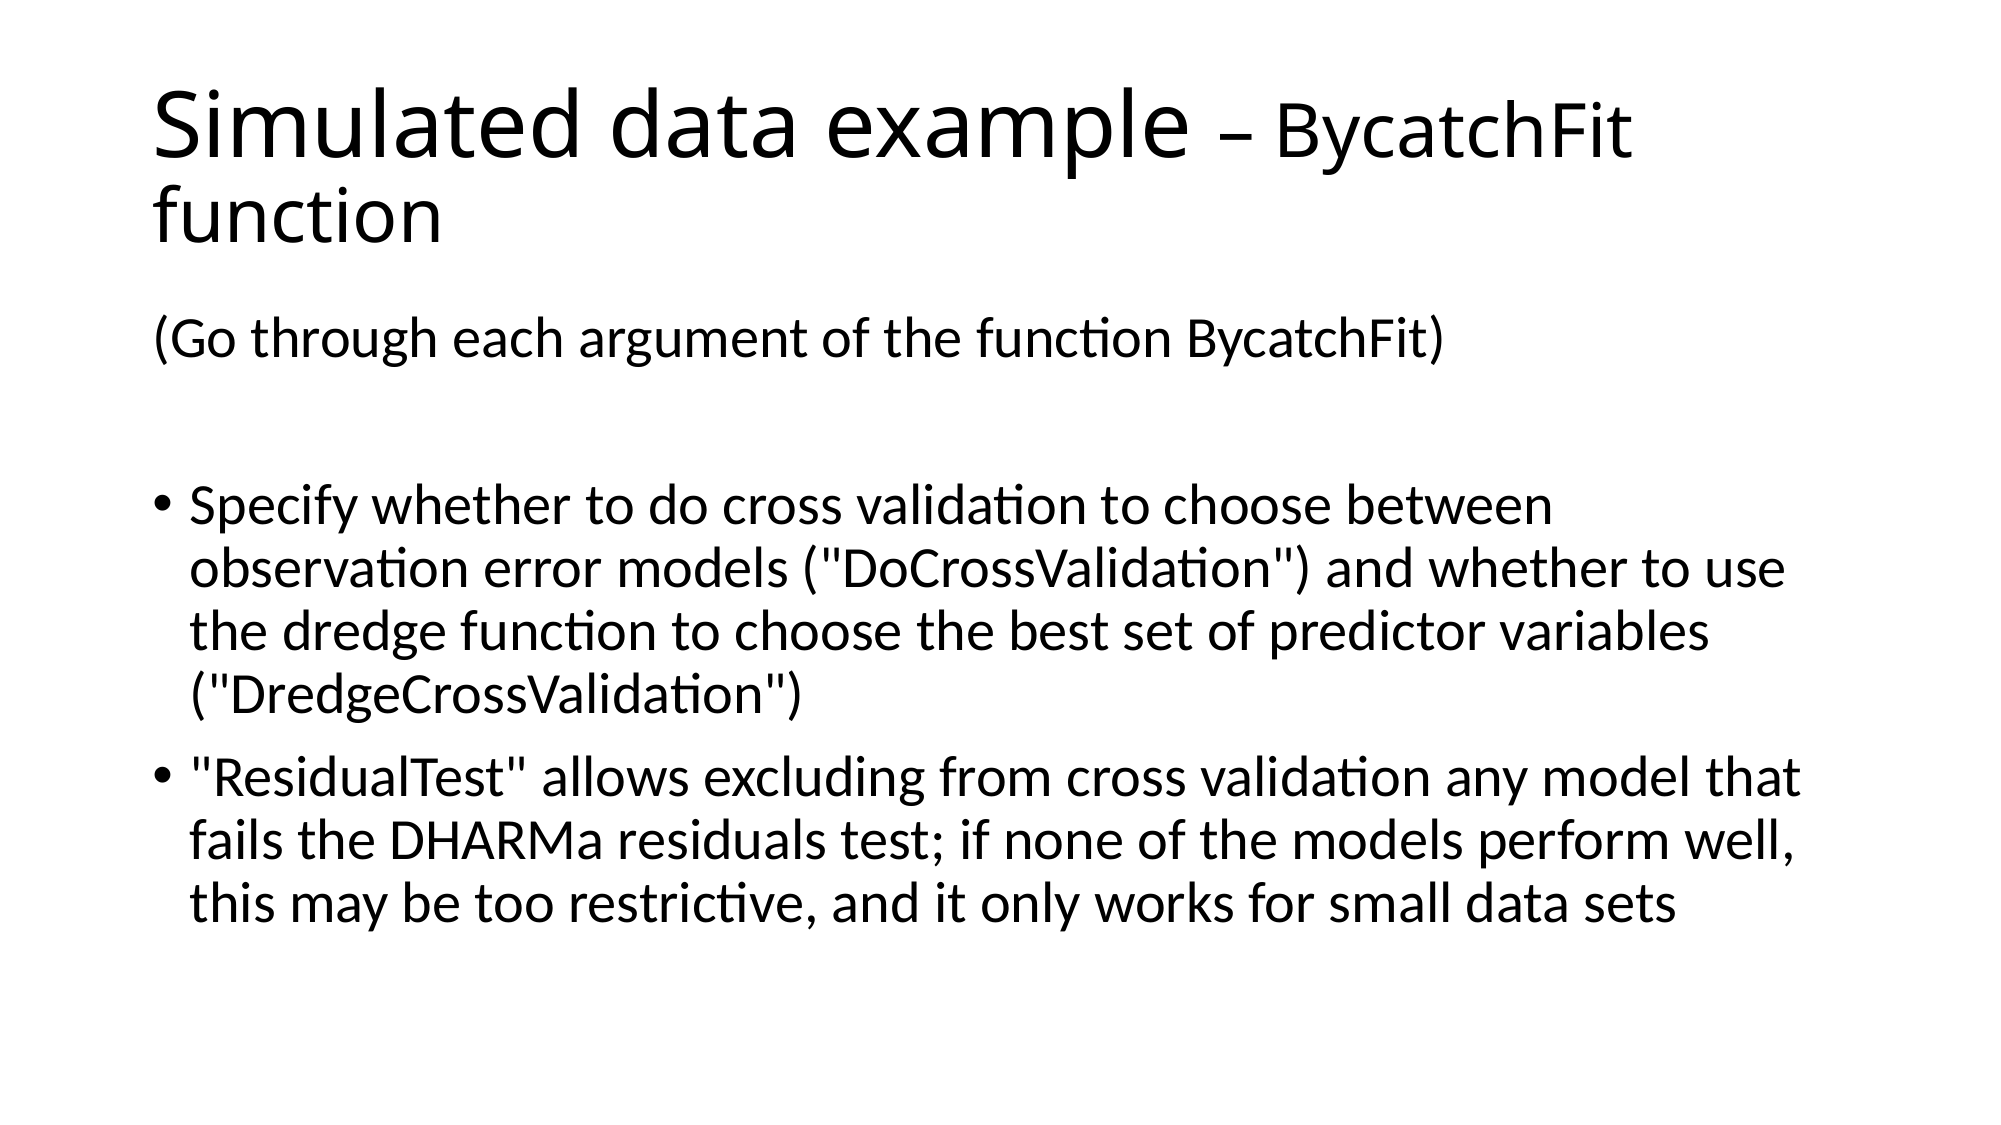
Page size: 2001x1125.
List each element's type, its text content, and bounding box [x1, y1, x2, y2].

title Simulated data example – BycatchFit function [137, 59, 1863, 278]
list (Go through each argument of the function BycatchFit) Specify whether to do cross validation to choose between observation error models ("DoCrossValidation") and whether to use the dredge function to choose the best set of predictor variables ("DredgeCrossValidation") "ResidualTest" allows excluding from cross validation any model that fails the DHARMa residuals test; if none of the models perform well, this may be too restrictive, and it only works for small data sets [137, 299, 1863, 1014]
